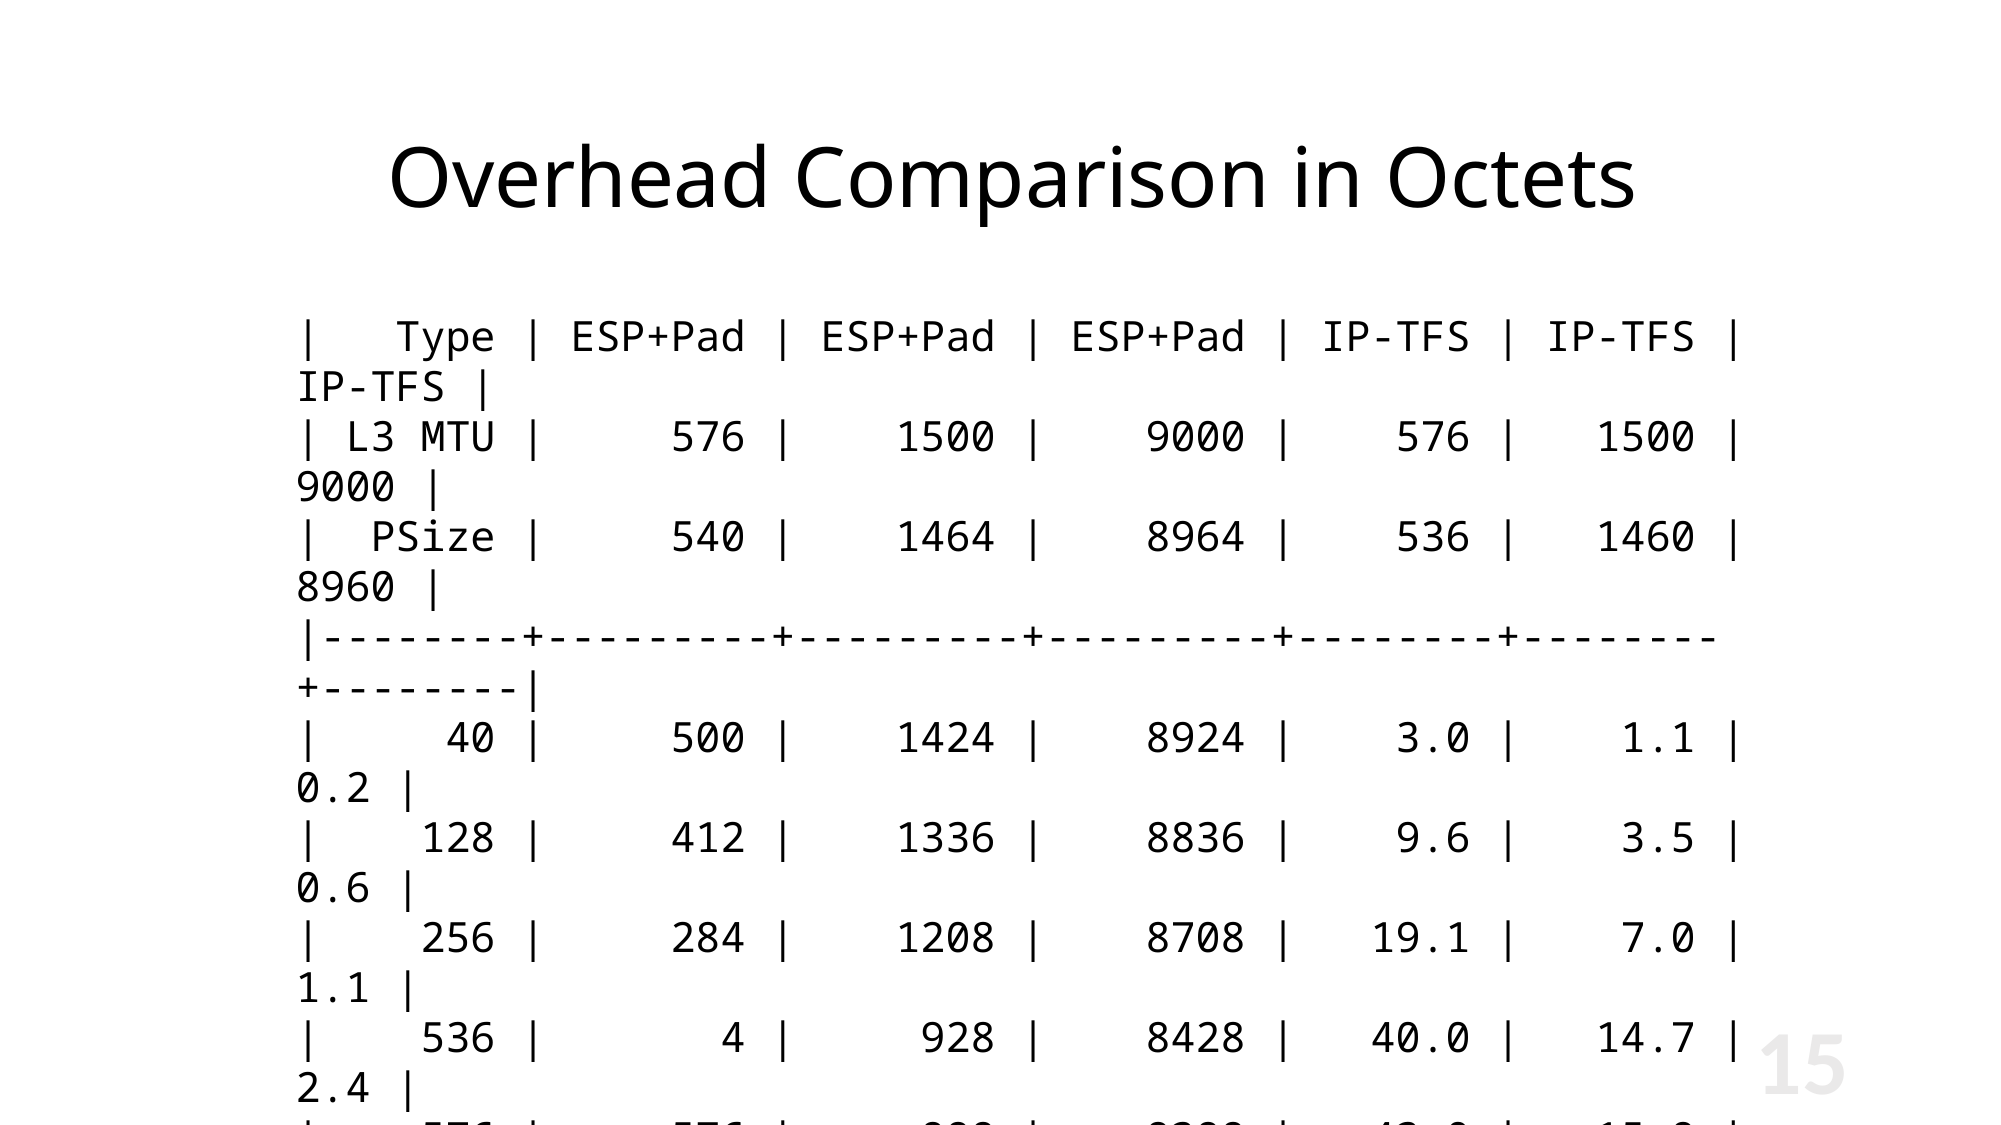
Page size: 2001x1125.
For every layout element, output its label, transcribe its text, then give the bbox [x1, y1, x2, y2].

text_box | Type | ESP+Pad | ESP+Pad | ESP+Pad | IP-TFS | IP-TFS | IP-TFS | | L3 MTU | 576 | 1500 | 9000 | 576 | 1500 | 9000 | | PSize | 540 | 1464 | 8964 | 536 | 1460 | 8960 | |--------+---------+---------+---------+--------+--------+--------| | 40 | 500 | 1424 | 8924 | 3.0 | 1.1 | 0.2 | | 128 | 412 | 1336 | 8836 | 9.6 | 3.5 | 0.6 | | 256 | 284 | 1208 | 8708 | 19.1 | 7.0 | 1.1 | | 536 | 4 | 928 | 8428 | 40.0 | 14.7 | 2.4 | | 576 | 576 | 888 | 8388 | 43.0 | 15.8 | 2.6 | | 1460 | 268 | 4 | 7504 | 109.0 | 40.0 | 6.5 | | 1500 | 228 | 1500 | 7464 | 111.9 | 41.1 | 6.7 | | 8960 | 1408 | 1540 | 4 | 668.7 | 245.5 | 40.0 | | 9000 | 1368 | 1500 | 9000 | 671.6 | 246.6 | 40.2 | [280, 302, 1847, 1125]
slide_number 15 [1413, 1014, 1864, 1102]
title Overhead Comparison in Octets [206, 120, 1820, 240]
